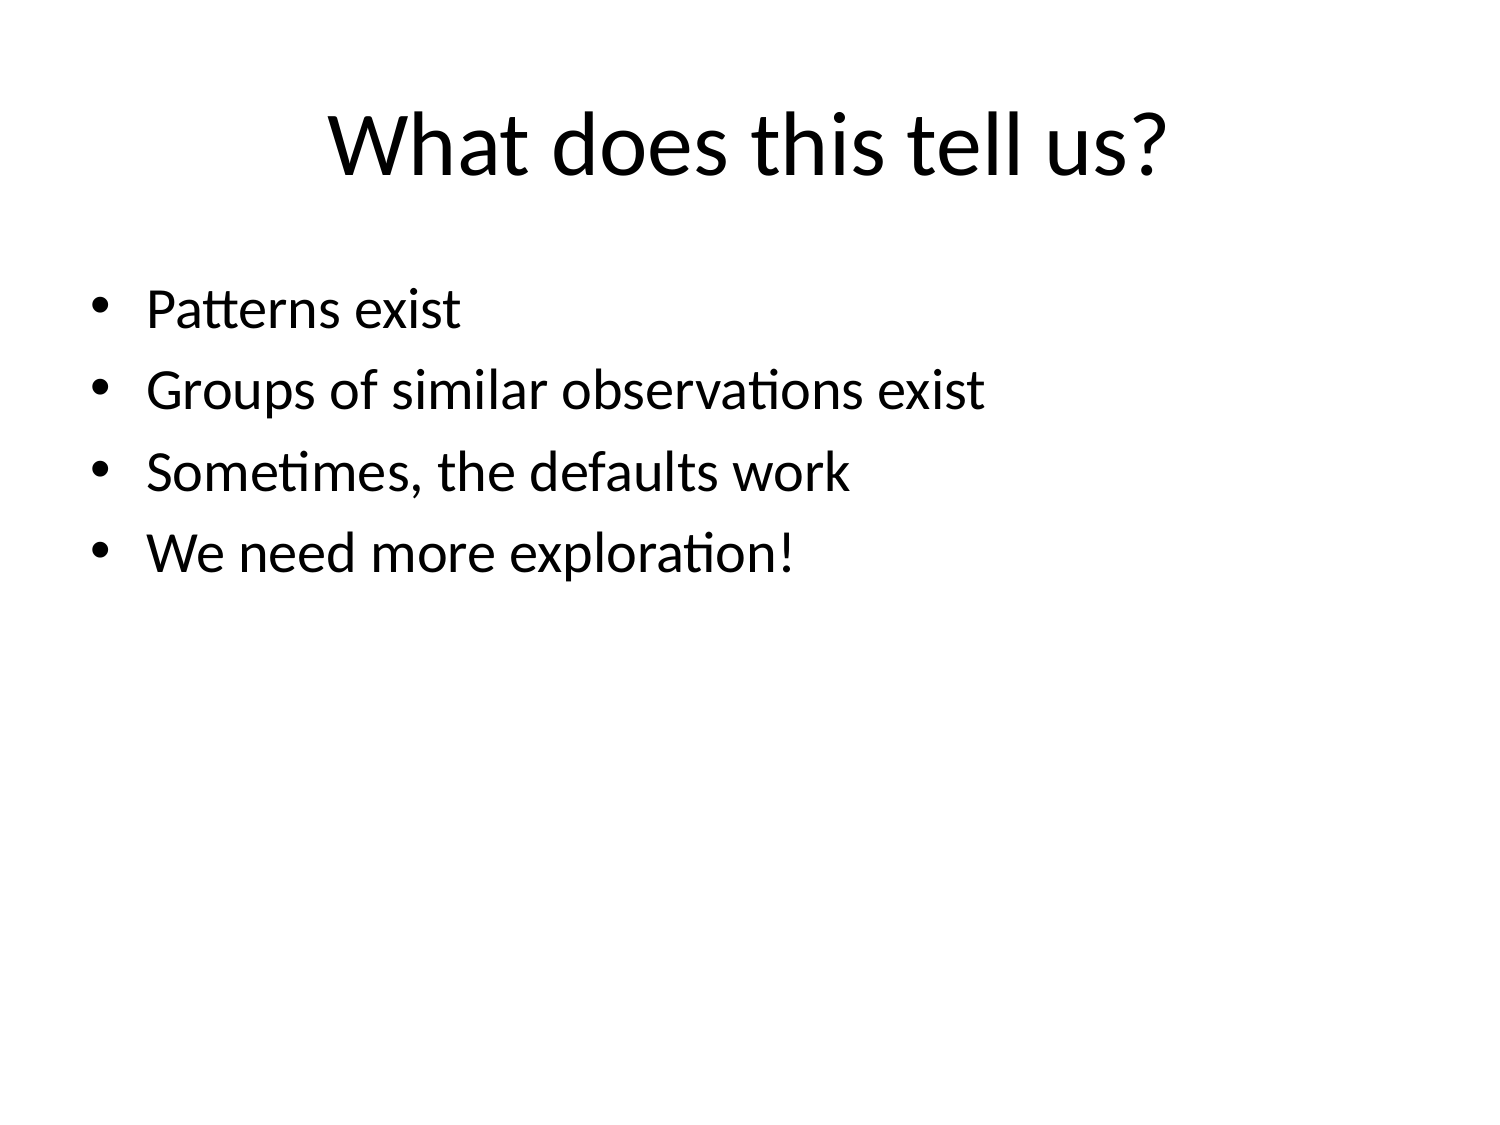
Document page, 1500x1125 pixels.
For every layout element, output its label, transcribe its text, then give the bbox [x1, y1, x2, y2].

title What does this tell us? [75, 45, 1425, 233]
list Patterns exist Groups of similar observations exist Sometimes, the defaults work We need more exploration! [75, 262, 1425, 1005]
